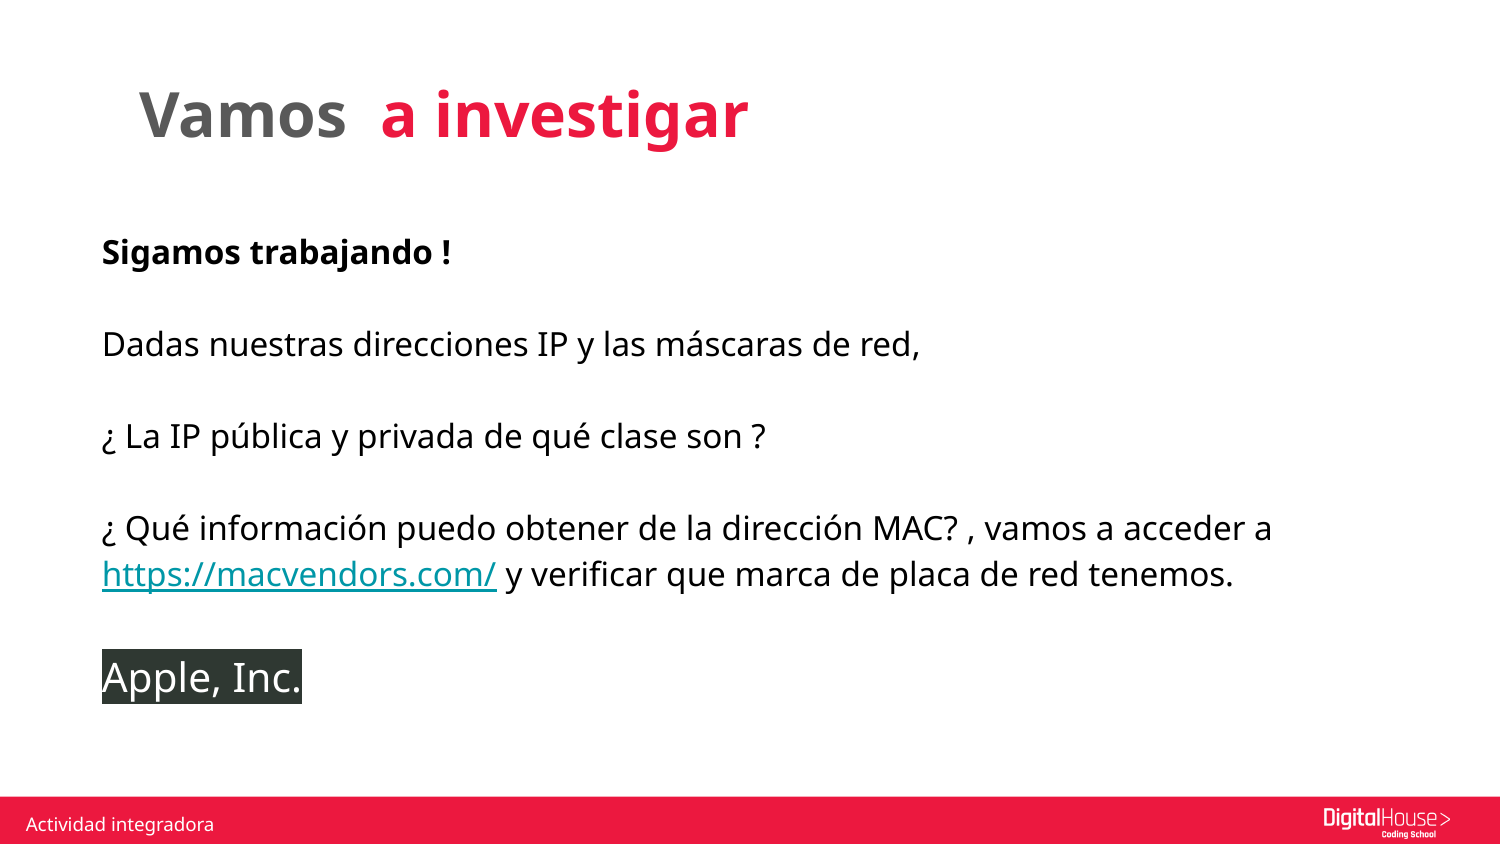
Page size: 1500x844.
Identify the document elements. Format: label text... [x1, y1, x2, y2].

picture [1324, 808, 1450, 839]
text_box Vamos a investigar [124, 62, 1019, 166]
text_box Sigamos trabajando ! Dadas nuestras direcciones IP y las máscaras de red, ¿ La IP pública y privada de qué clase son ? ¿ Qué información puedo obtener de la dirección MAC? , vamos a acceder a https://macvendors.com/ y verificar que marca de placa de red tenemos. Apple, Inc. [86, 165, 1457, 760]
